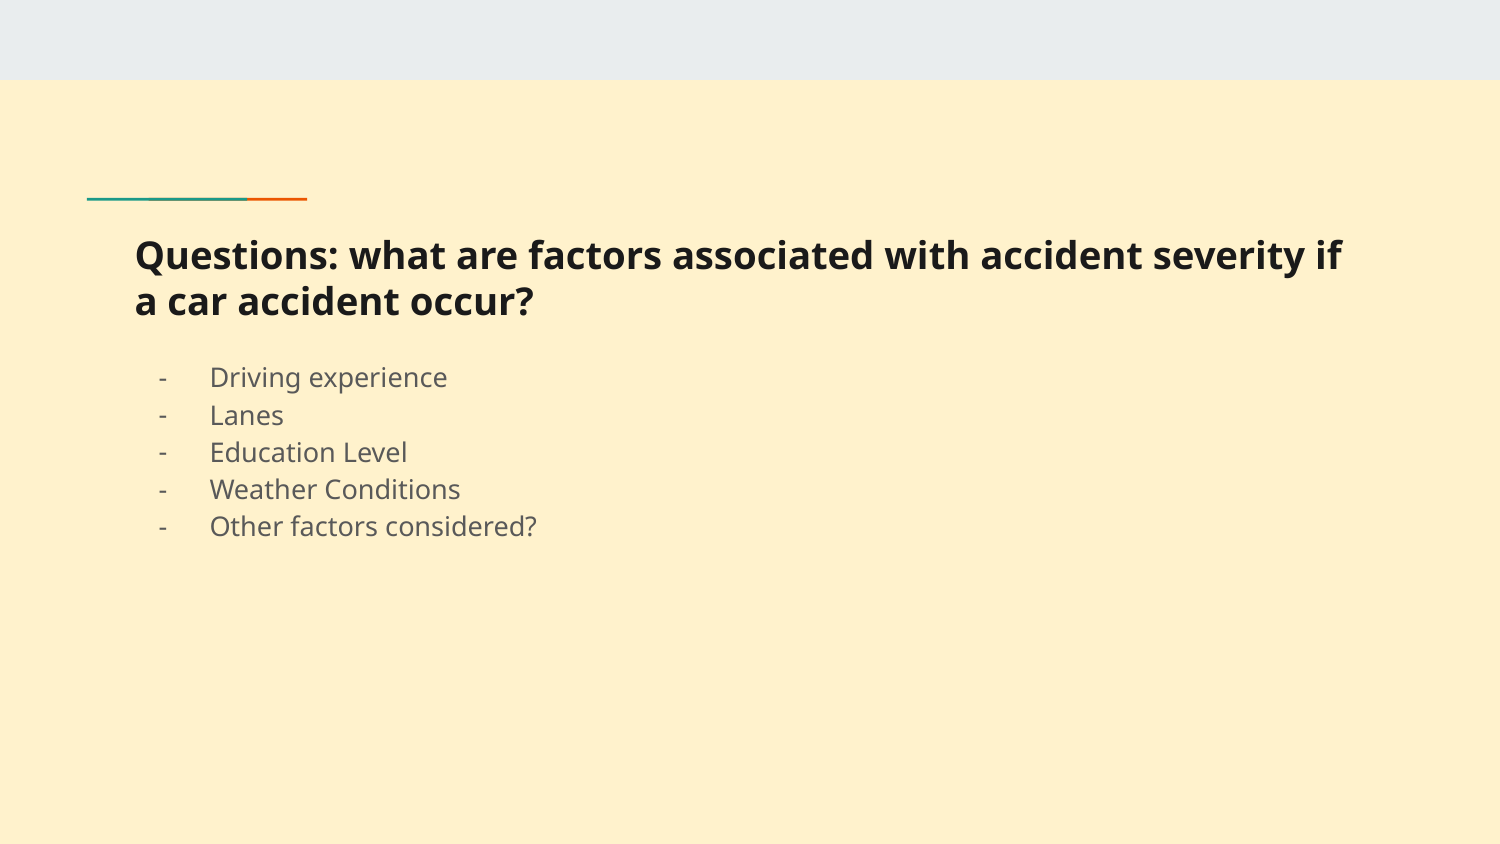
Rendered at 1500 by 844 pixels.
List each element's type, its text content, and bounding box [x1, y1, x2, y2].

title Questions: what are factors associated with accident severity if a car accident occur? [119, 216, 1381, 305]
list Driving experience Lanes Education Level Weather Conditions Other factors considered? [119, 341, 1381, 712]
